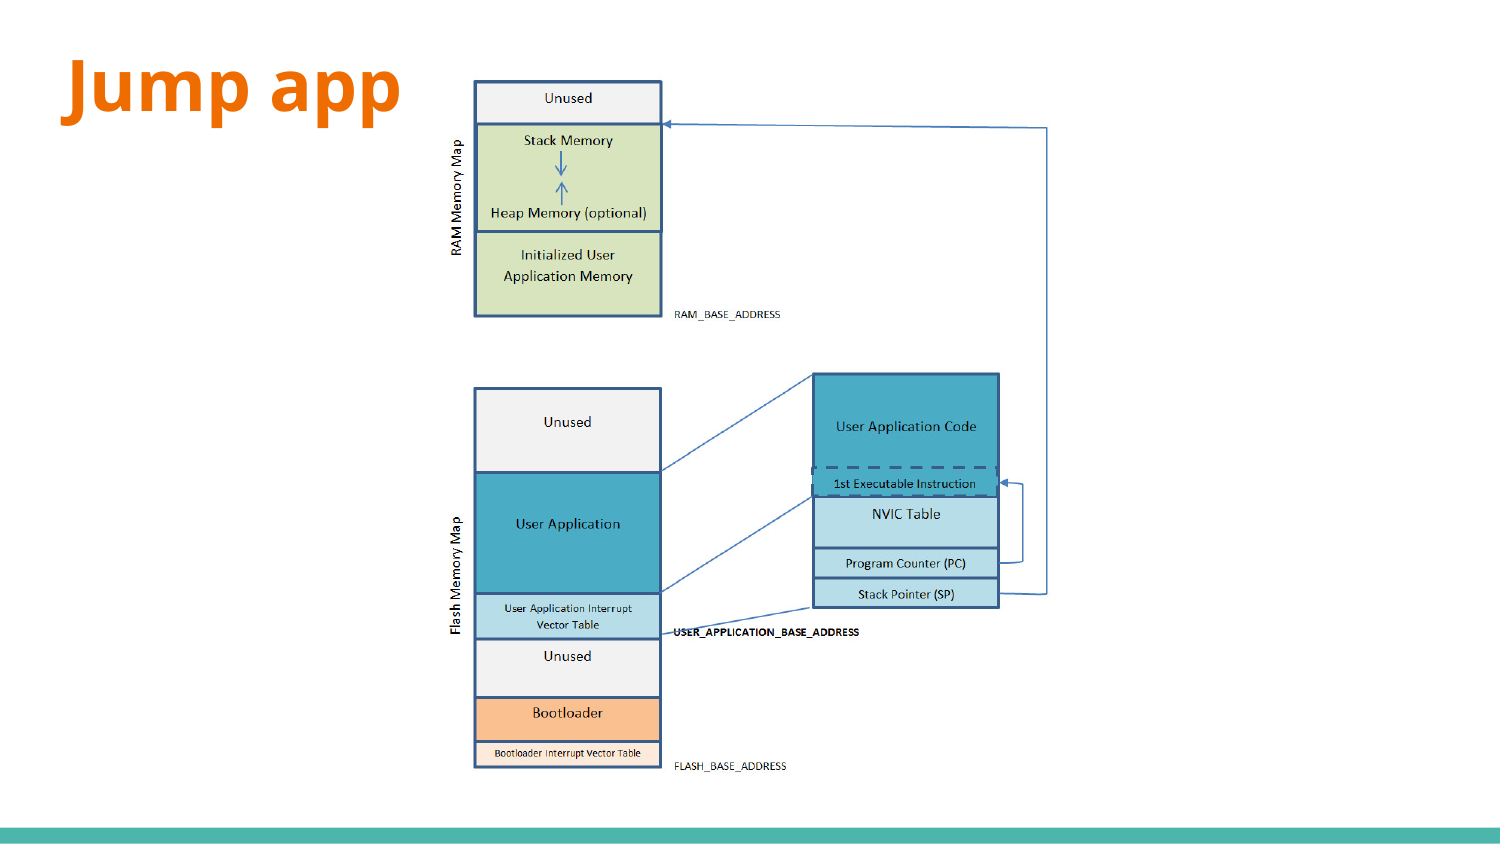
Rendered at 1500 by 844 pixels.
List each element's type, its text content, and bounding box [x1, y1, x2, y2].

picture [449, 68, 1051, 776]
title Jump app [51, 25, 1449, 142]
